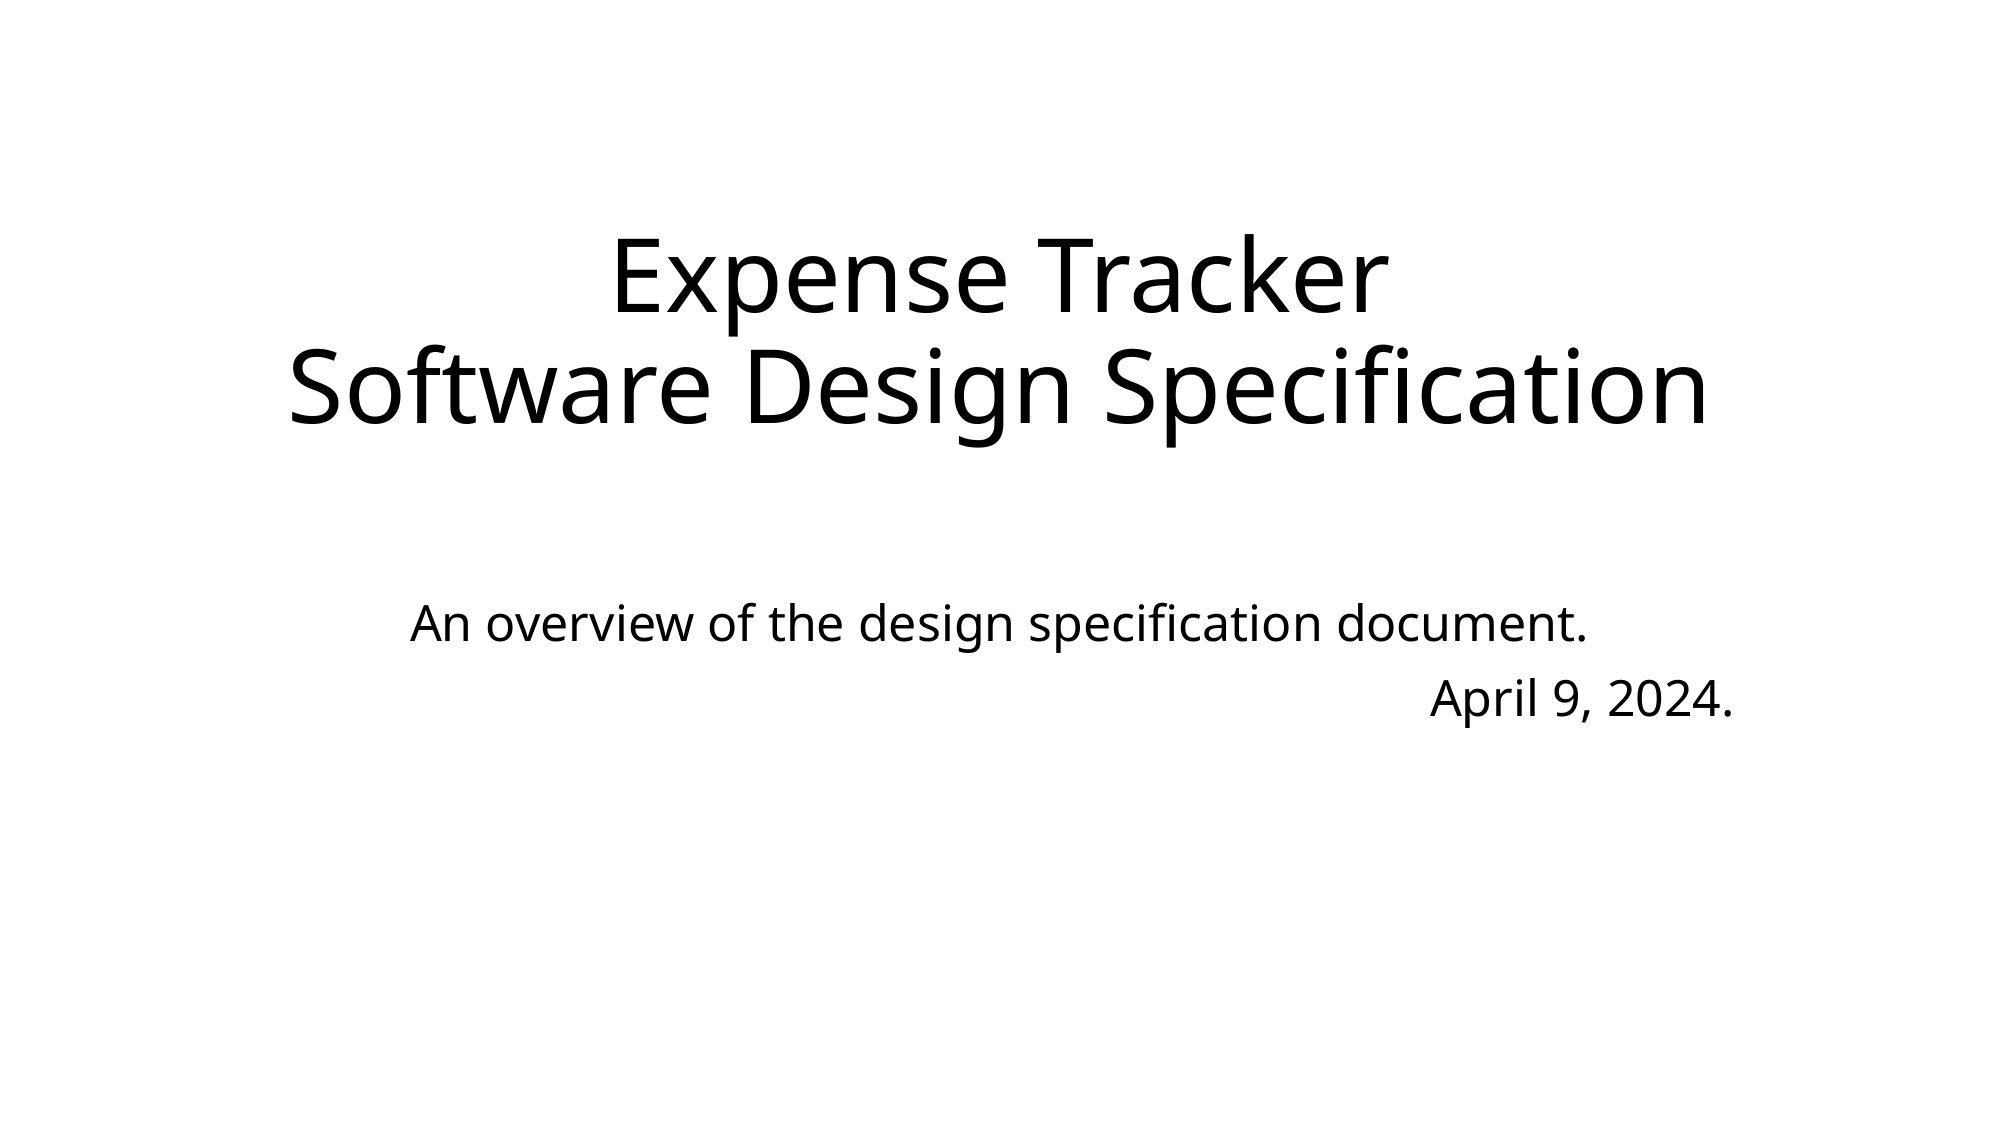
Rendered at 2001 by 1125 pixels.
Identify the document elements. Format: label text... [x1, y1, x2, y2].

subtitle An overview of the design specification document. April 9, 2024. [249, 590, 1750, 863]
title Expense Tracker Software Design Specification [249, 184, 1750, 576]
